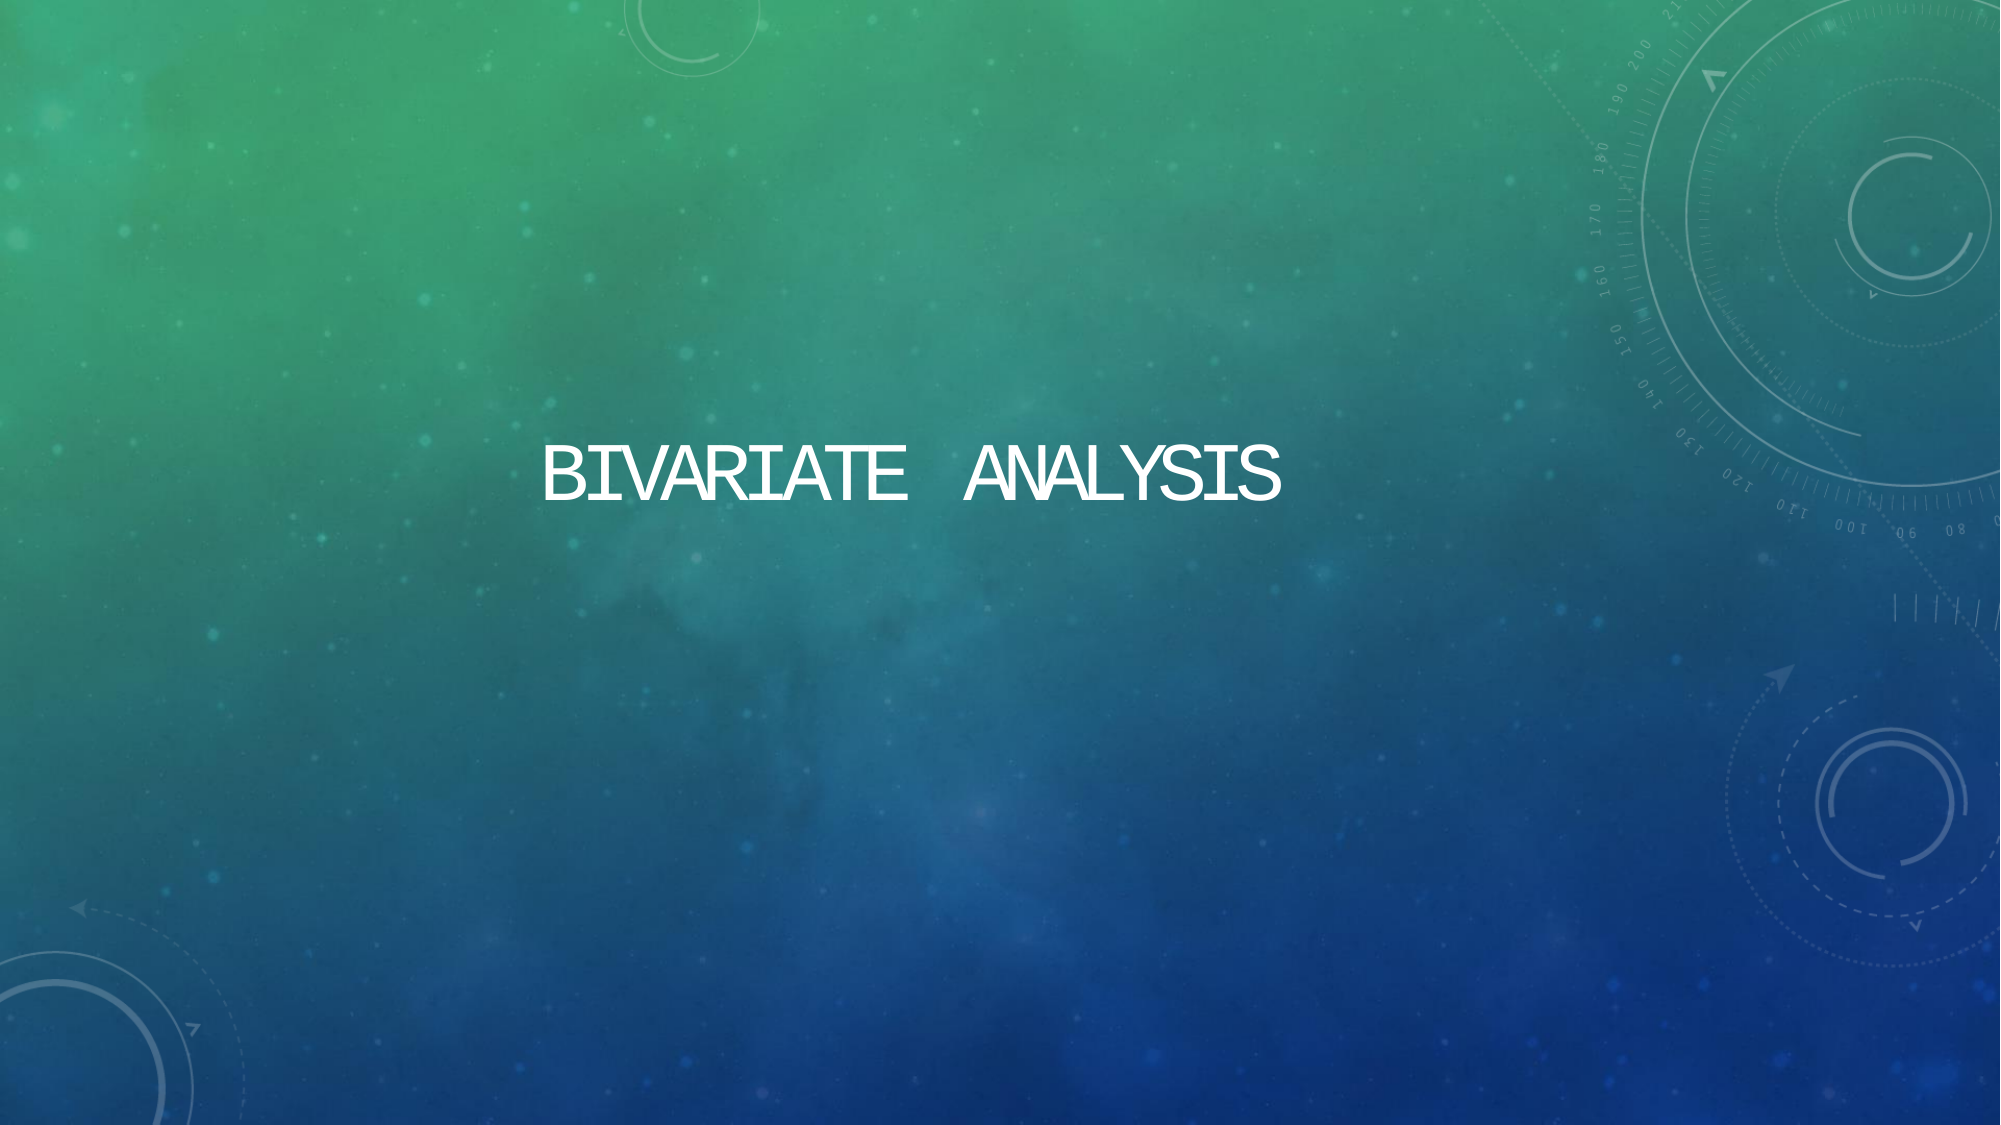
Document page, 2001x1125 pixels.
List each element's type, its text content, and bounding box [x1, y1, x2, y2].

title BIVARIATE ANALYSIS [537, 415, 1304, 606]
picture [0, 0, 2000, 1125]
